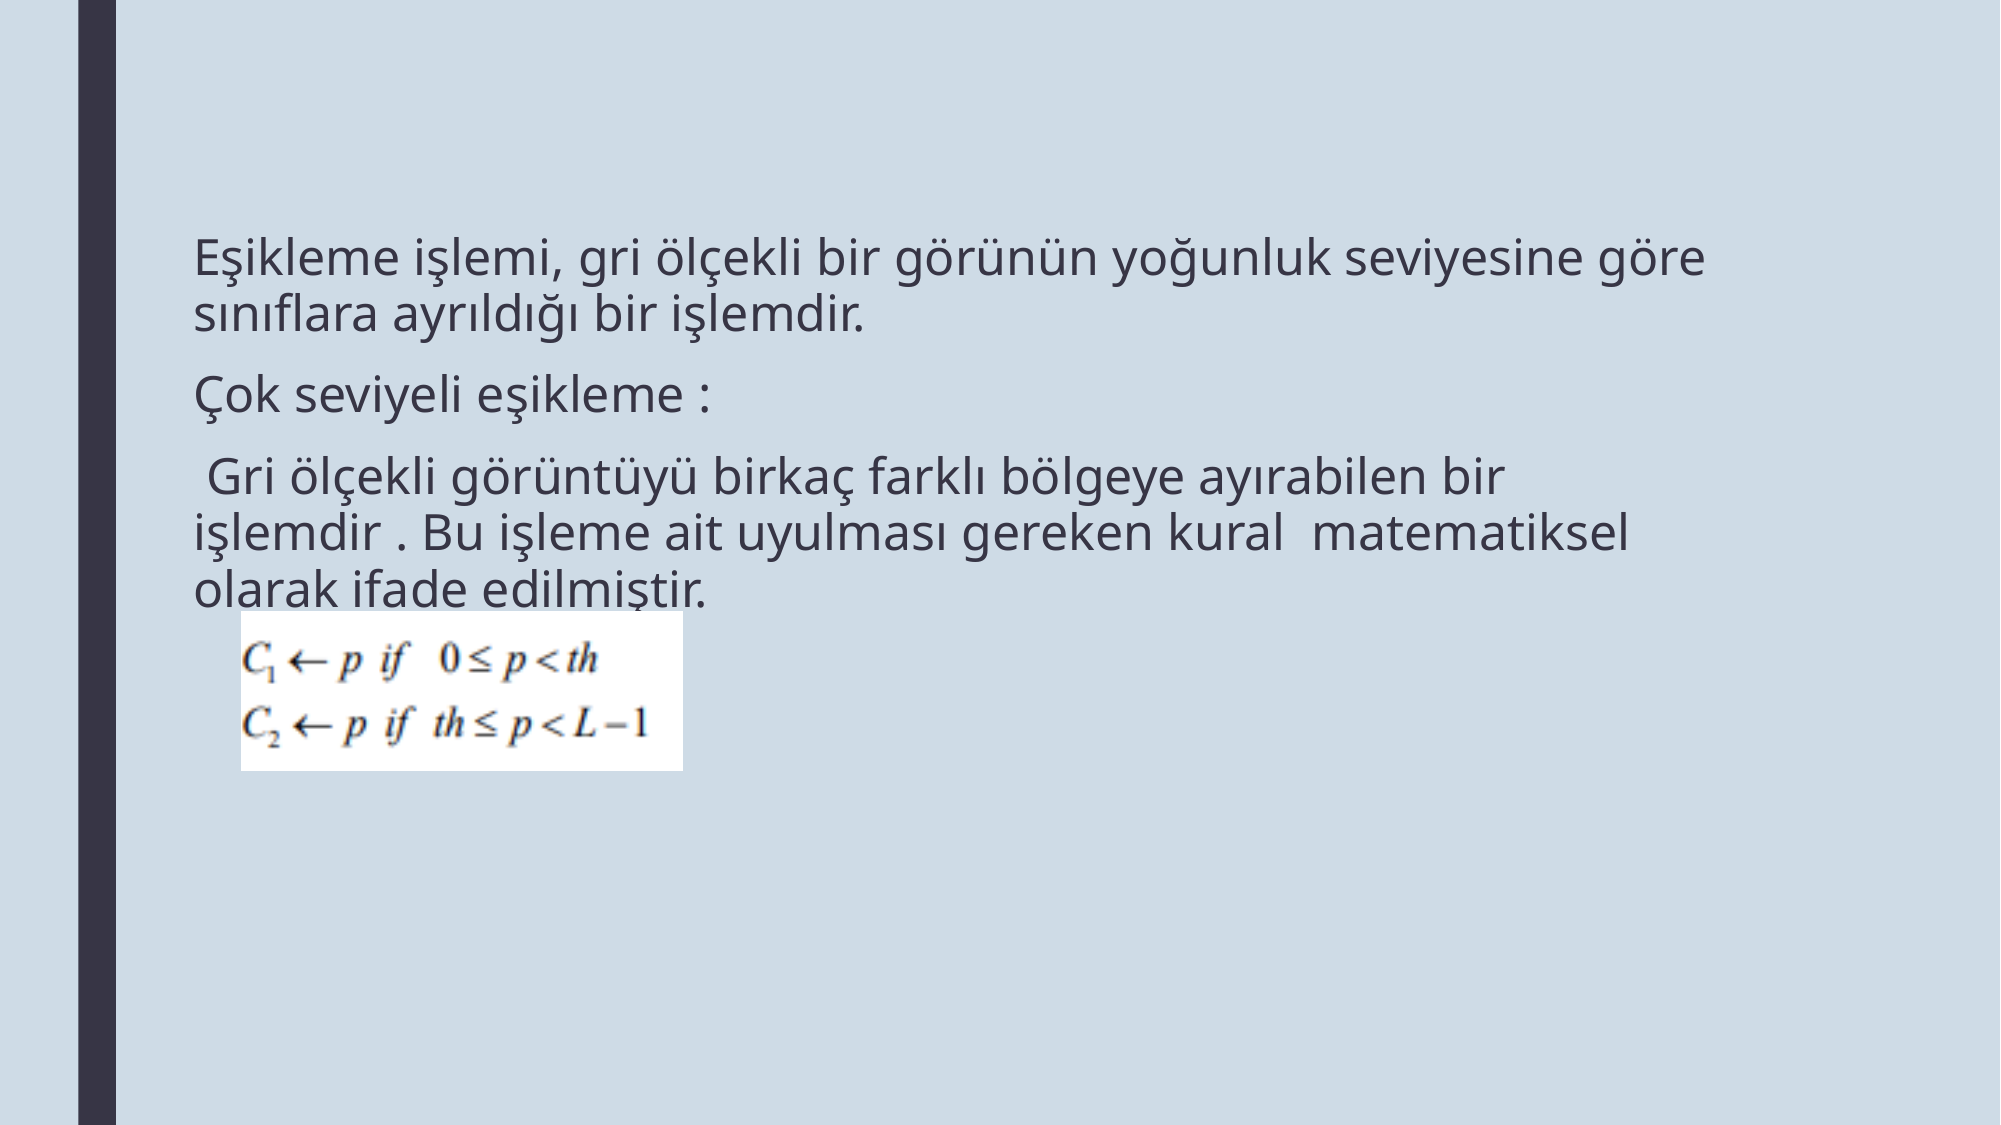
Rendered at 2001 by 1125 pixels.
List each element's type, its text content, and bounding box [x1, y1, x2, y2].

list Eşikleme işlemi, gri ölçekli bir görünün yoğunluk seviyesine göre sınıflara ayrıldığı bir işlemdir. Çok seviyeli eşikleme : Gri ölçekli görüntüyü birkaç farklı bölgeye ayırabilen bir işlemdir . Bu işleme ait uyulması gereken kural matematiksel olarak ifade edilmiştir. [178, 56, 1744, 945]
picture [241, 611, 683, 771]
